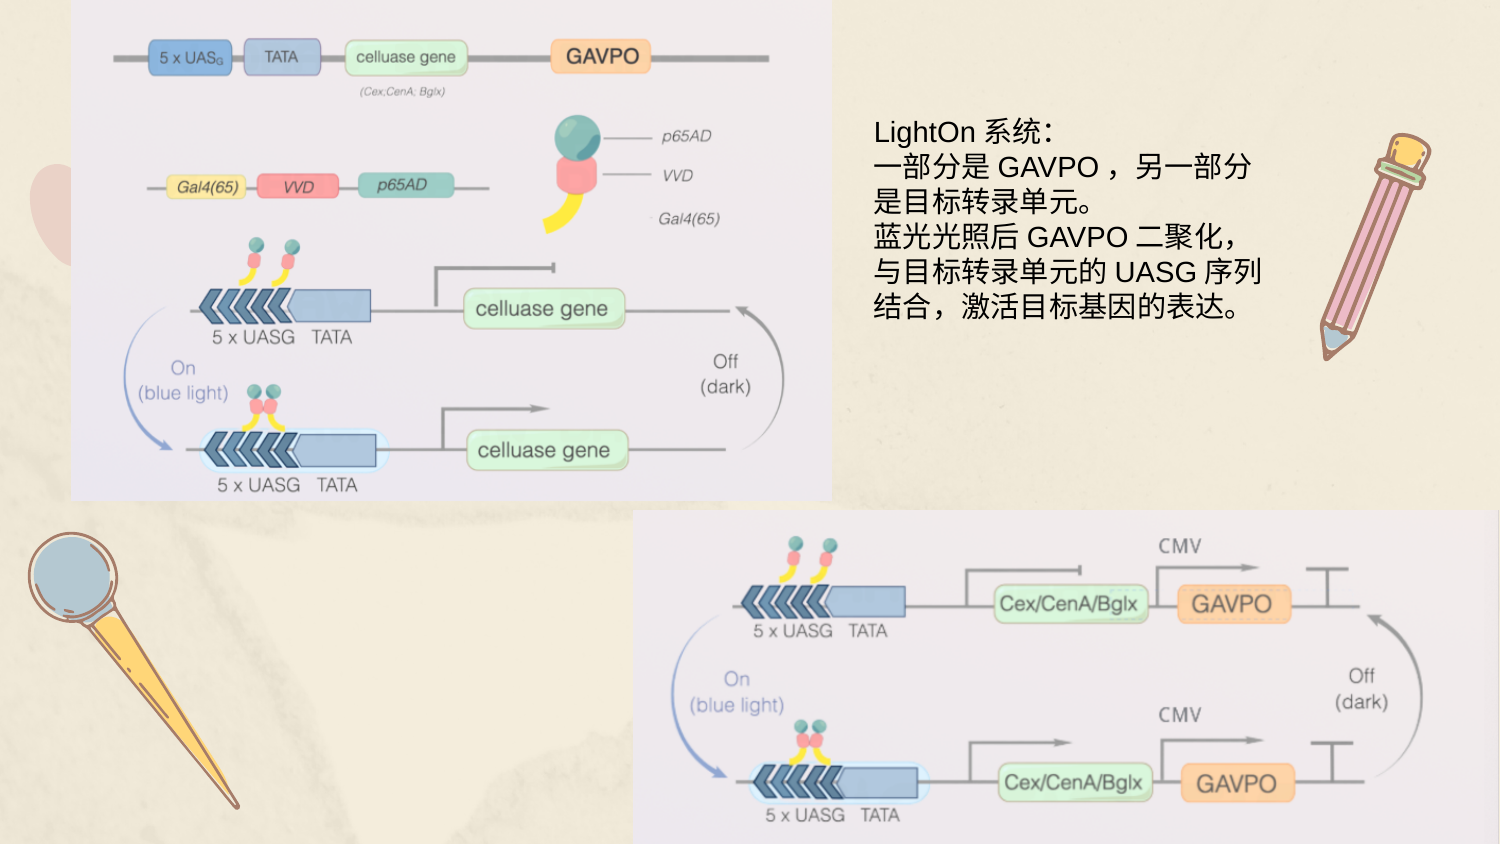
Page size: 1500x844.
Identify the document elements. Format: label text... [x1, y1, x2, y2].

picture [0, 0, 1500, 844]
text_box LightOn系统： 一部分是GAVPO，另一部分是目标转录单元。 蓝光光照后GAVPO二聚化，与目标转录单元的UASG序列结合，激活目标基因的表达。 [858, 106, 1287, 331]
